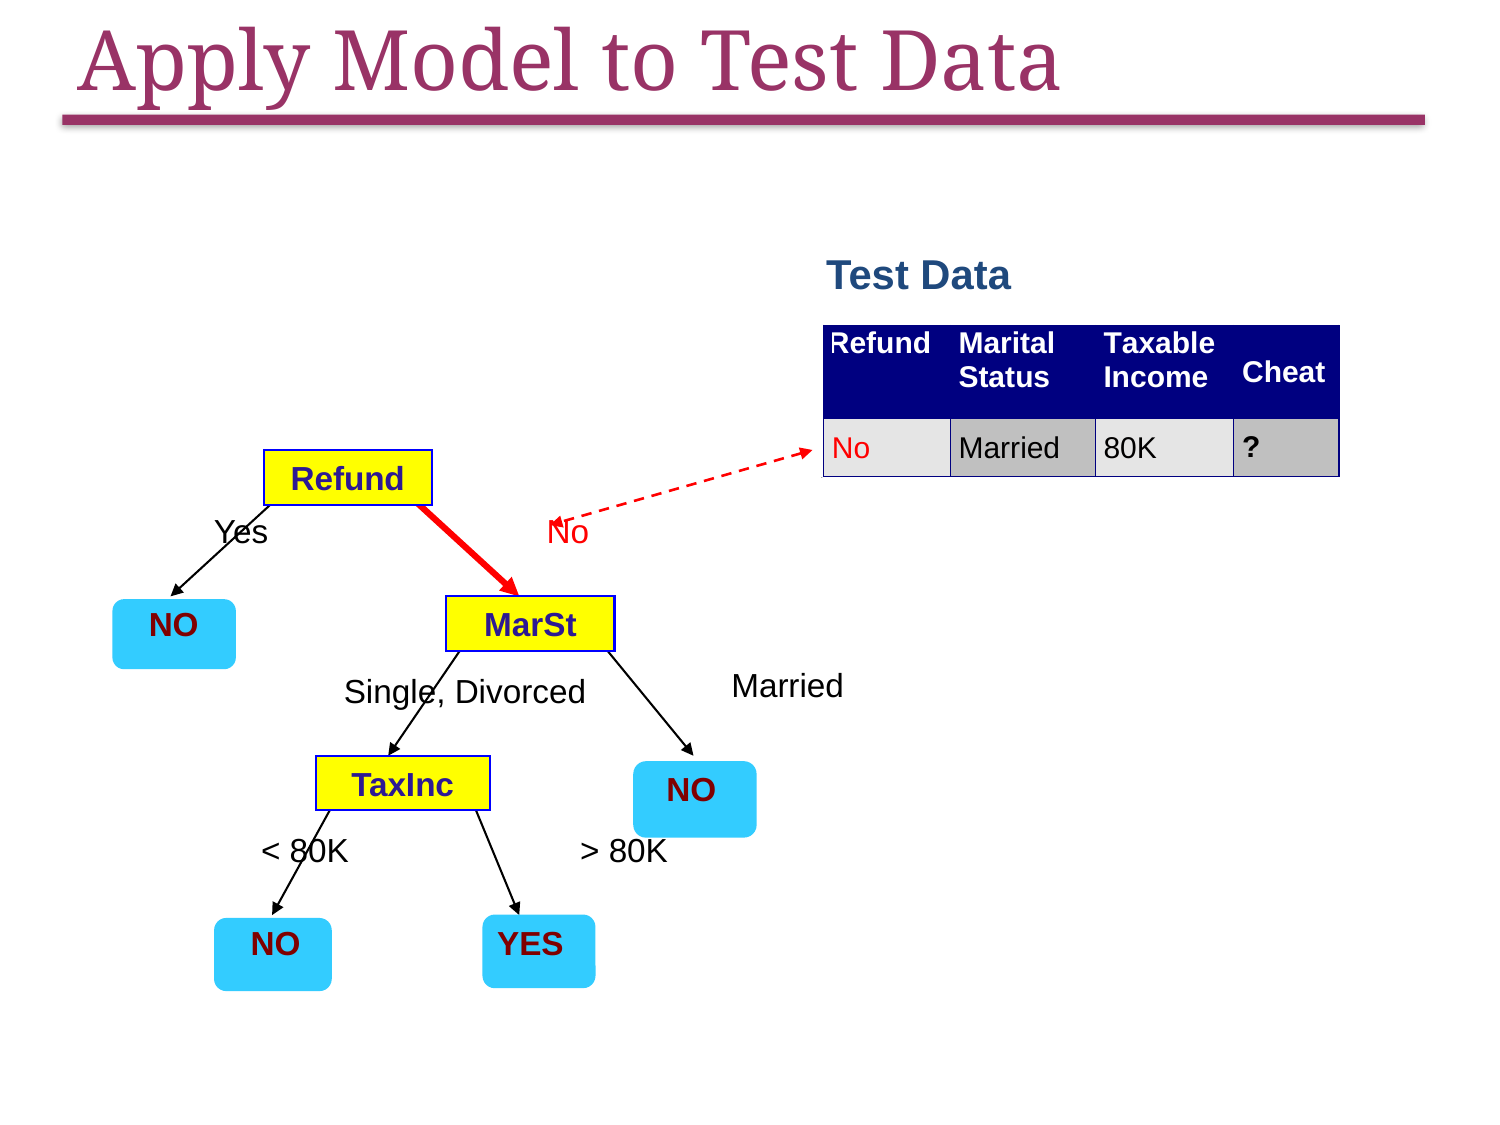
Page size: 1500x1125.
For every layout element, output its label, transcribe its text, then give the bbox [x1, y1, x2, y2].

text_box TaxInc [315, 755, 490, 811]
title Apply Model to Test Data [62, 0, 1425, 125]
text_box [503, 877, 521, 914]
text_box [112, 651, 236, 670]
text_box < 80K [133, 822, 364, 877]
text_box [633, 816, 757, 838]
text_box Test Data [787, 249, 1050, 305]
text_box YES [468, 914, 593, 970]
text_box NO [77, 596, 270, 651]
text_box NO [179, 915, 372, 970]
text_box [477, 558, 520, 596]
text_box [170, 558, 213, 596]
text_box [482, 919, 596, 989]
text_box [214, 970, 332, 992]
text_box [549, 515, 566, 528]
text_box NO [595, 761, 788, 816]
text_box [795, 447, 807, 460]
text_box [272, 877, 294, 915]
text_box > 80K [452, 822, 683, 877]
text_box [388, 718, 415, 755]
text_box Yes [86, 503, 284, 558]
text_box No [419, 503, 604, 558]
text_box Married [604, 656, 869, 712]
text_box Single, Divorced [216, 662, 602, 718]
text_box MarSt [446, 596, 615, 651]
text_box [812, 324, 1362, 512]
text_box [657, 712, 694, 756]
text_box Refund [263, 449, 432, 505]
